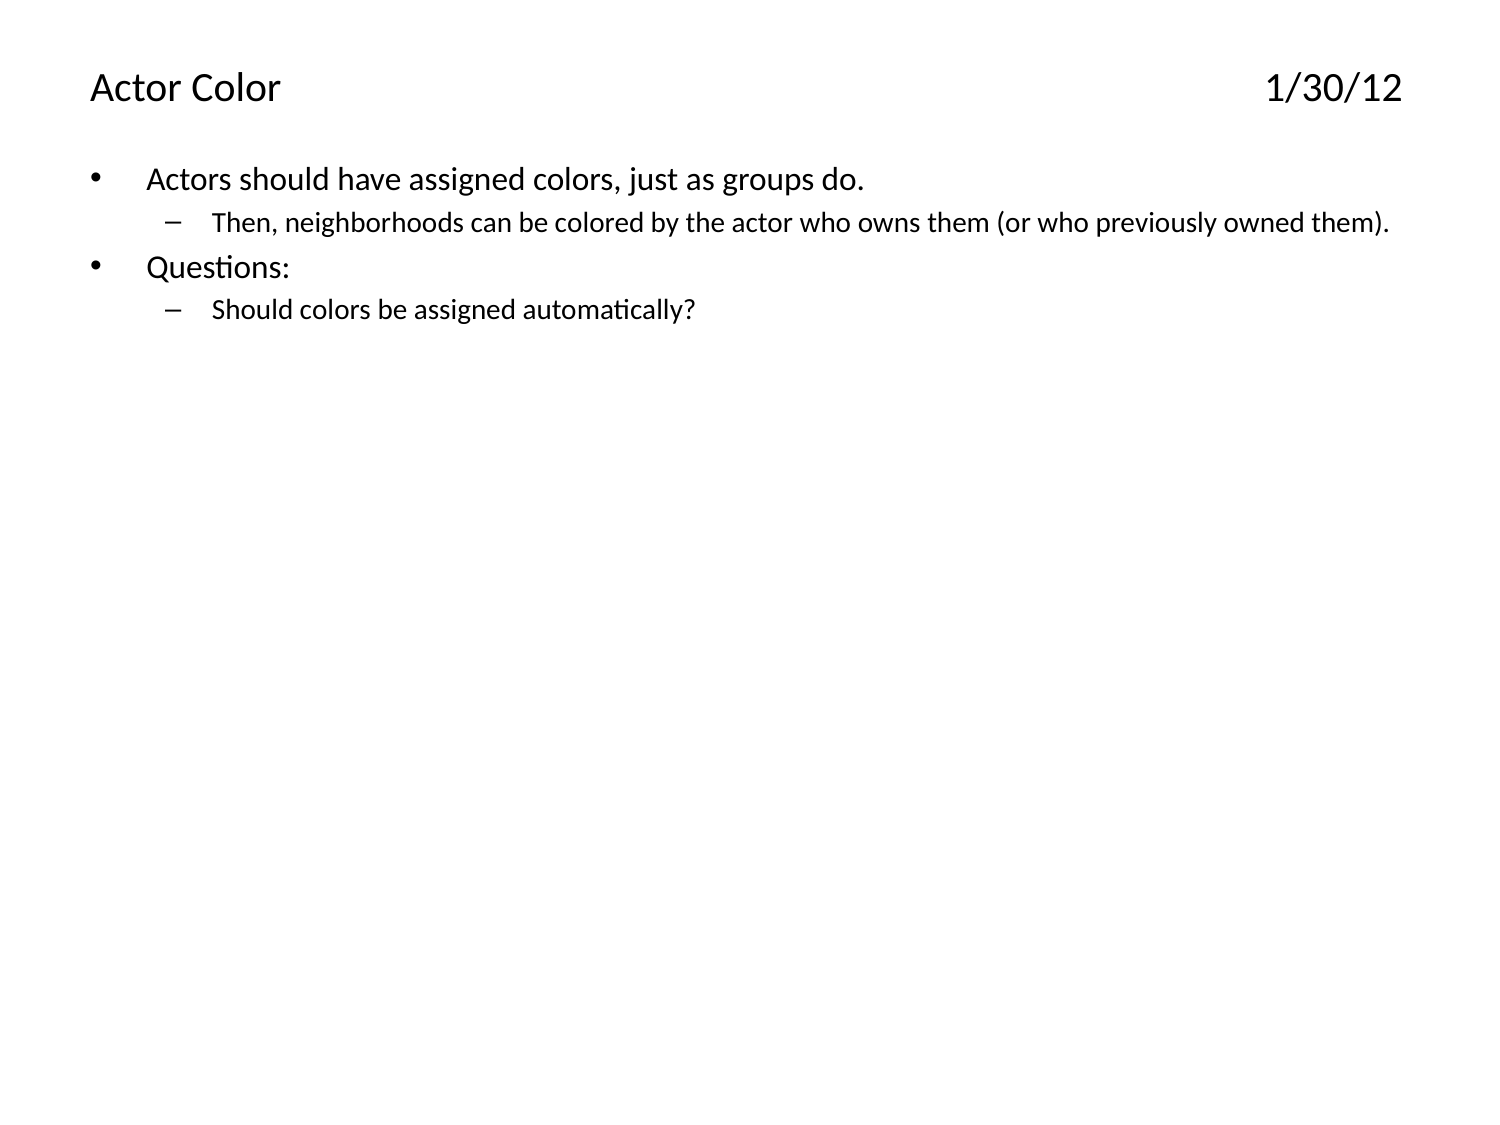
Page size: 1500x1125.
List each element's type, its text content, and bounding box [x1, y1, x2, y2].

list Actors should have assigned colors, just as groups do. Then, neighborhoods can be colored by the actor who owns them (or who previously owned them). Questions: Should colors be assigned automatically? [75, 149, 1425, 1005]
title Actor Color 1/30/12 [75, 45, 1425, 125]
